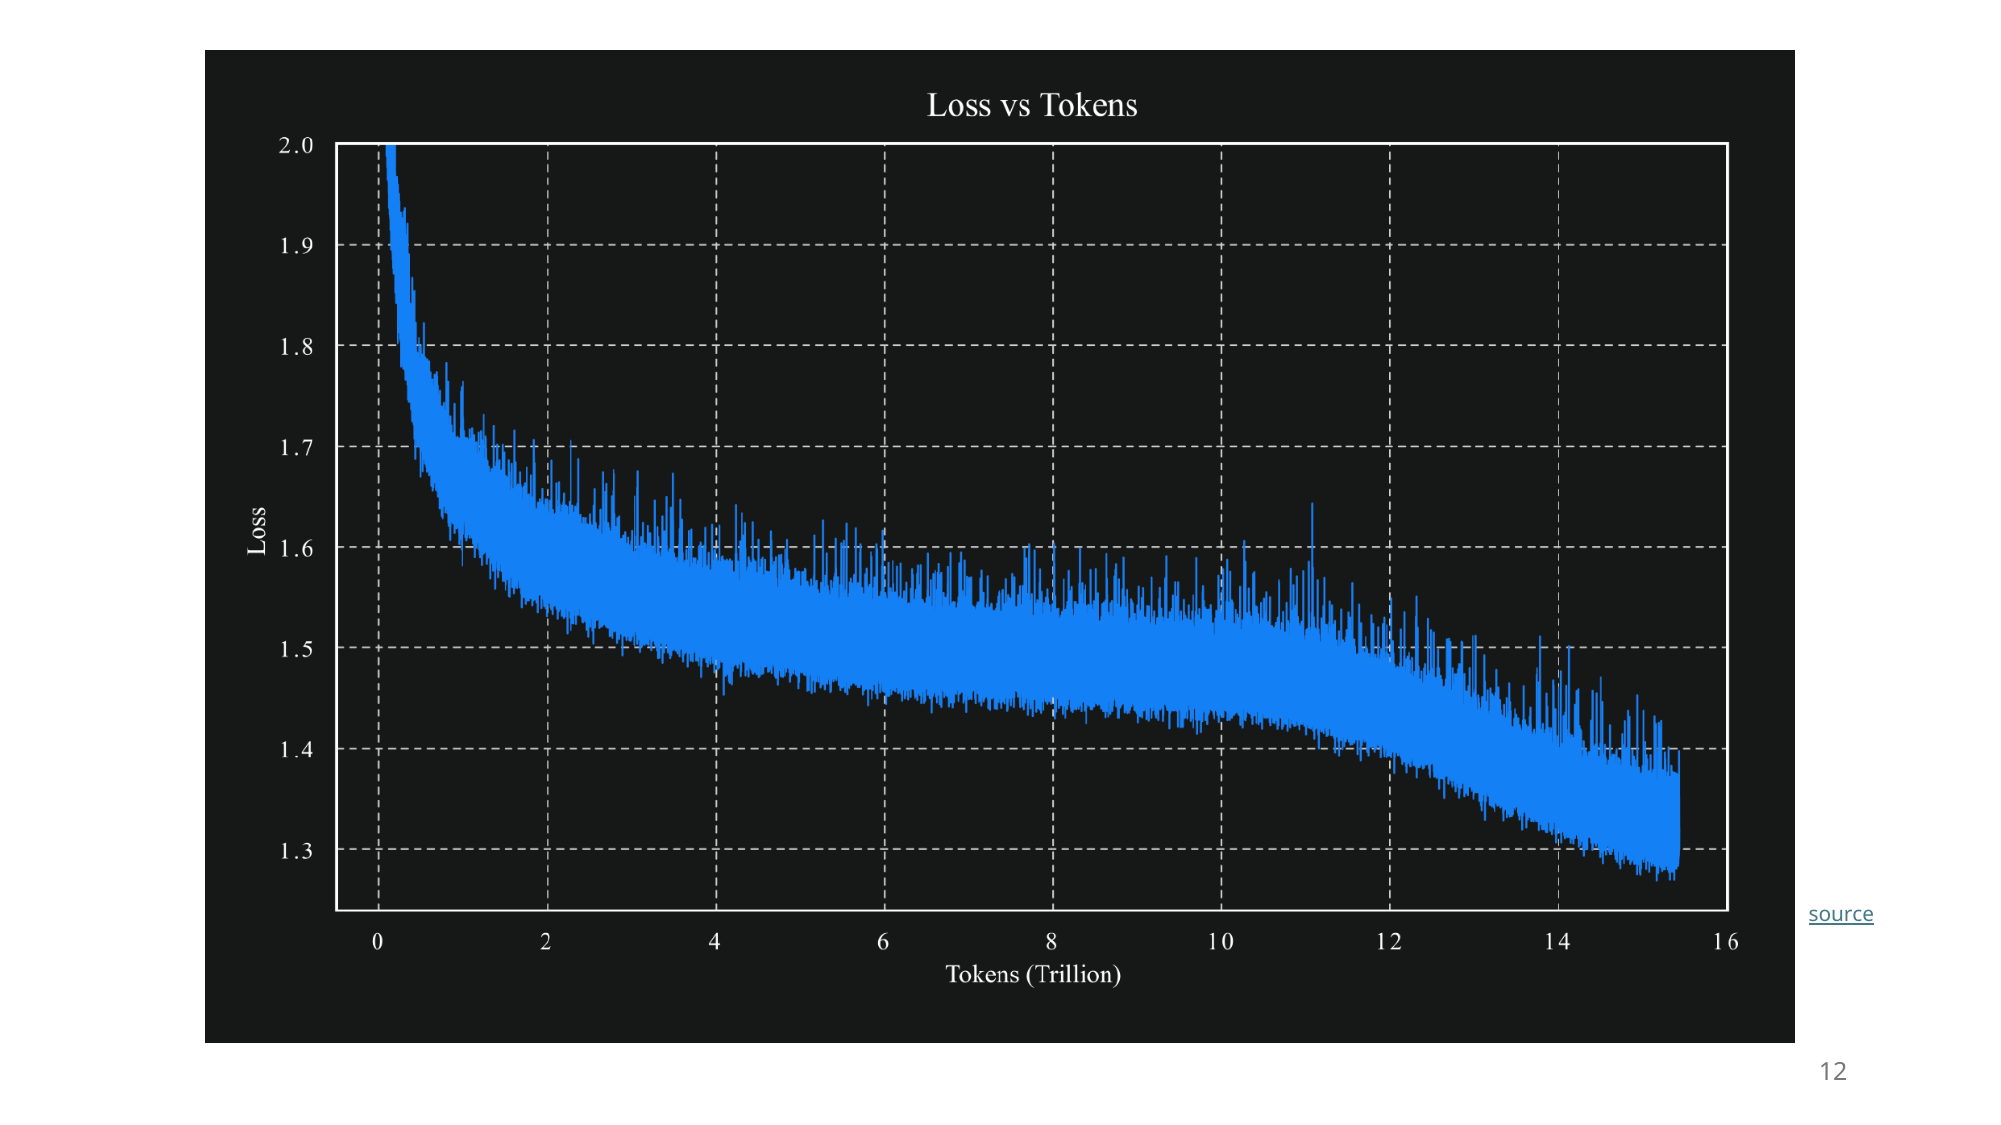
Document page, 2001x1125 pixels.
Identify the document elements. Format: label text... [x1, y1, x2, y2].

text_box source [1796, 893, 1889, 937]
slide_number 12 [1412, 1042, 1863, 1103]
picture [204, 50, 1796, 1044]
